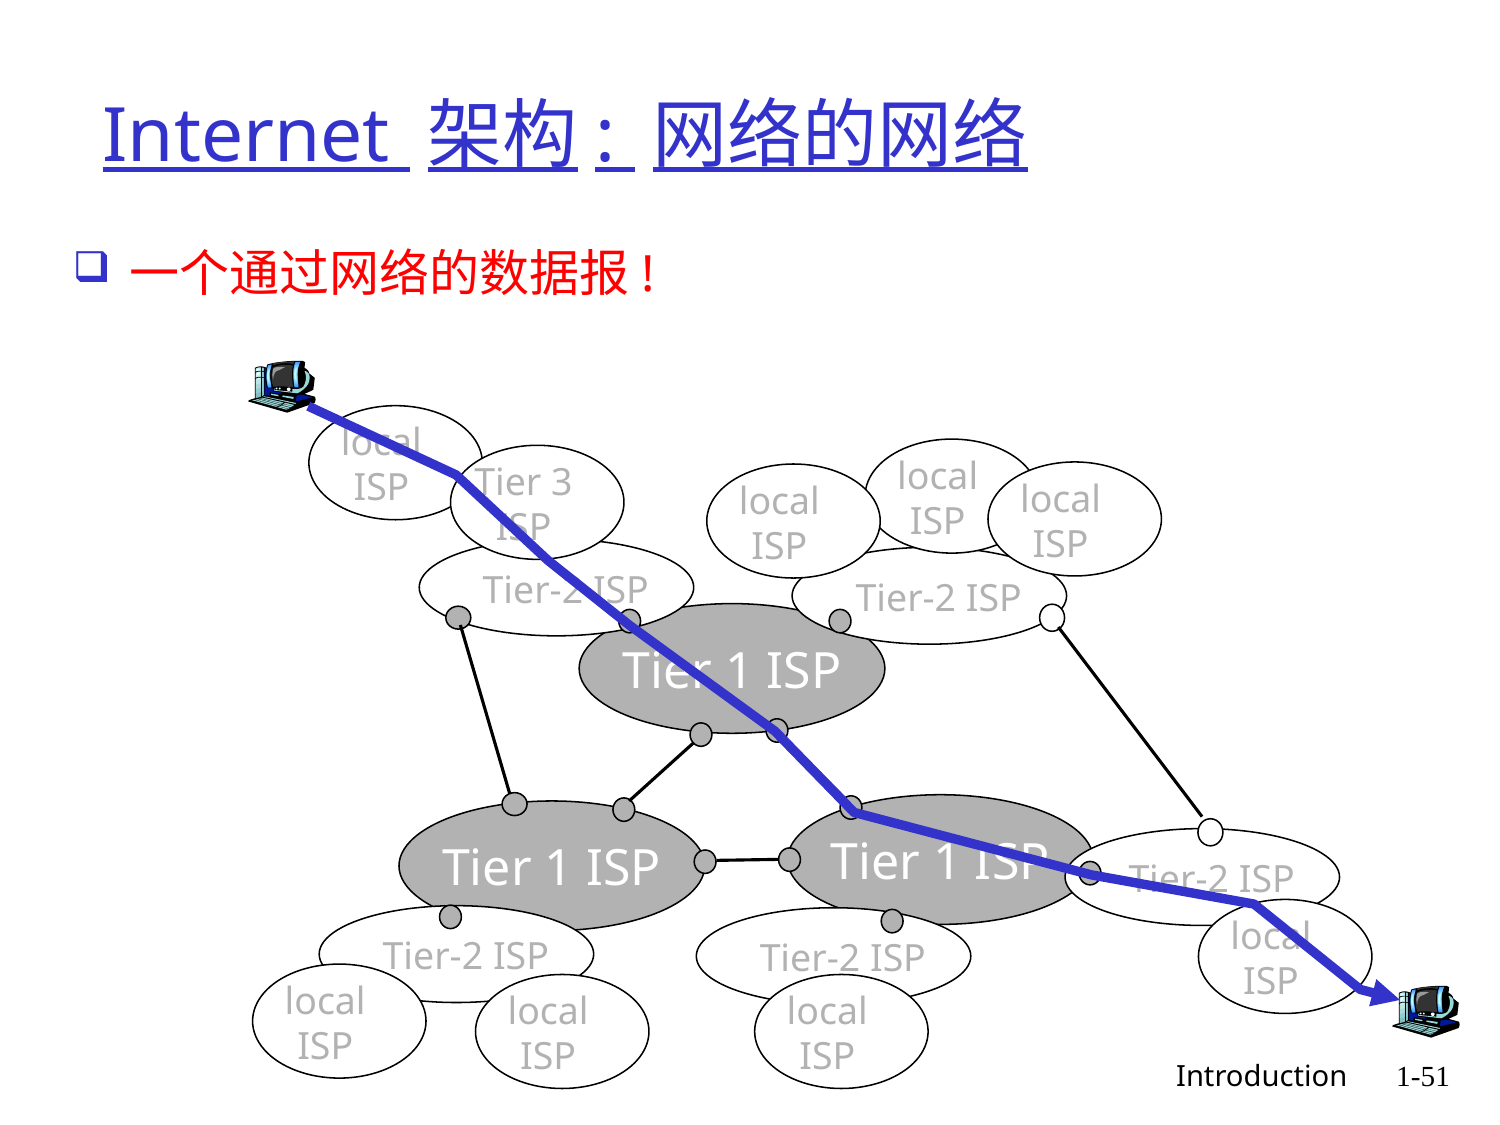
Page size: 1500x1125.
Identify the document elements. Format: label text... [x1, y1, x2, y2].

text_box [308, 405, 483, 520]
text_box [754, 974, 929, 1089]
text_box [1376, 986, 1386, 997]
slide_number 1-51 [1362, 1049, 1466, 1125]
footer Introduction [887, 1049, 1362, 1125]
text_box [318, 538, 1340, 1005]
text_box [864, 438, 1039, 554]
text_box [450, 445, 625, 560]
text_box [987, 461, 1162, 577]
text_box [252, 963, 427, 1079]
title Internet 架构: 网络的网络 [87, 37, 1416, 225]
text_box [1198, 899, 1373, 1014]
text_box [1391, 985, 1461, 1038]
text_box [706, 463, 881, 579]
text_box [247, 360, 317, 413]
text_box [475, 974, 650, 1089]
list 一个通过网络的数据报! [57, 234, 1443, 385]
